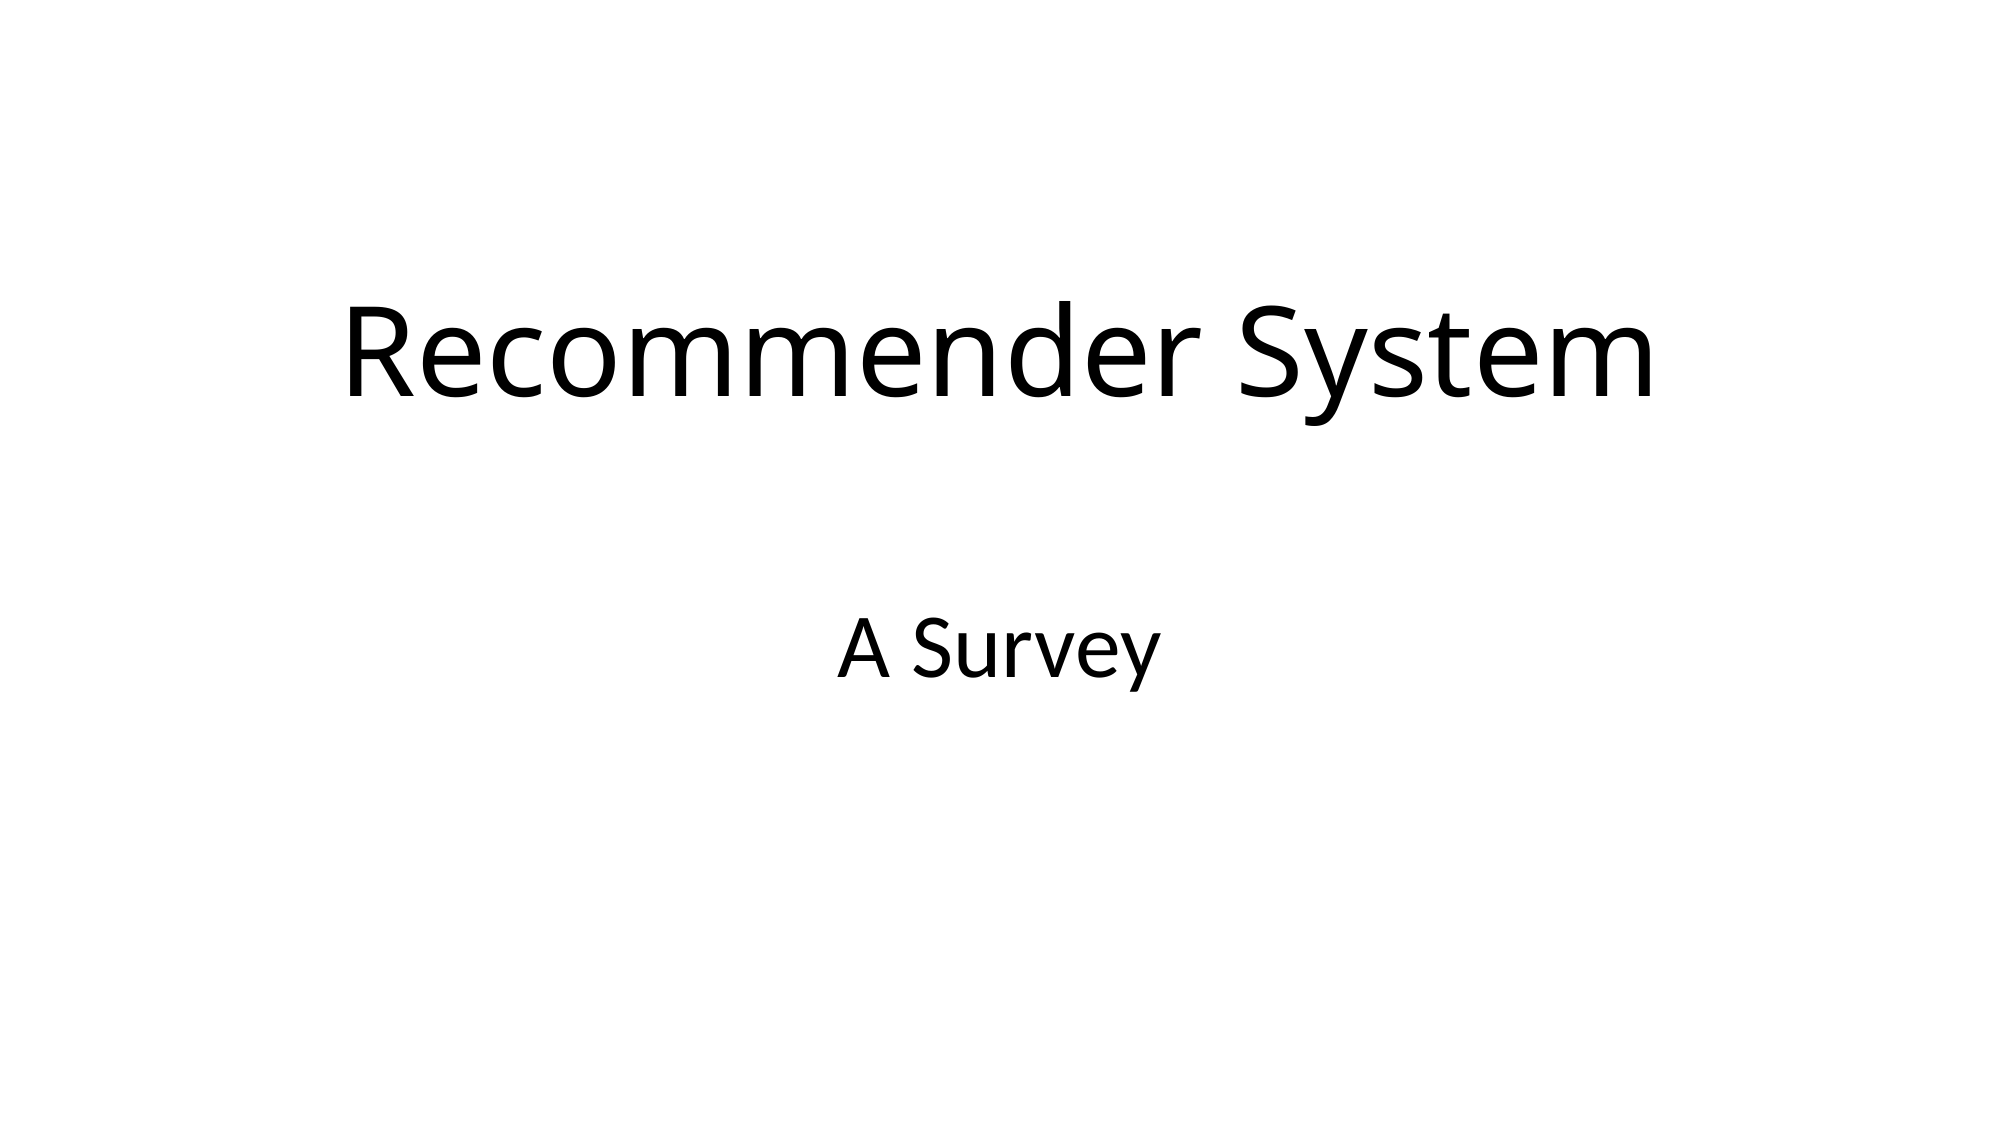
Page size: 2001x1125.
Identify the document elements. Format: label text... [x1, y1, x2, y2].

title Recommender System [249, 184, 1750, 432]
subtitle A Survey [249, 590, 1750, 863]
